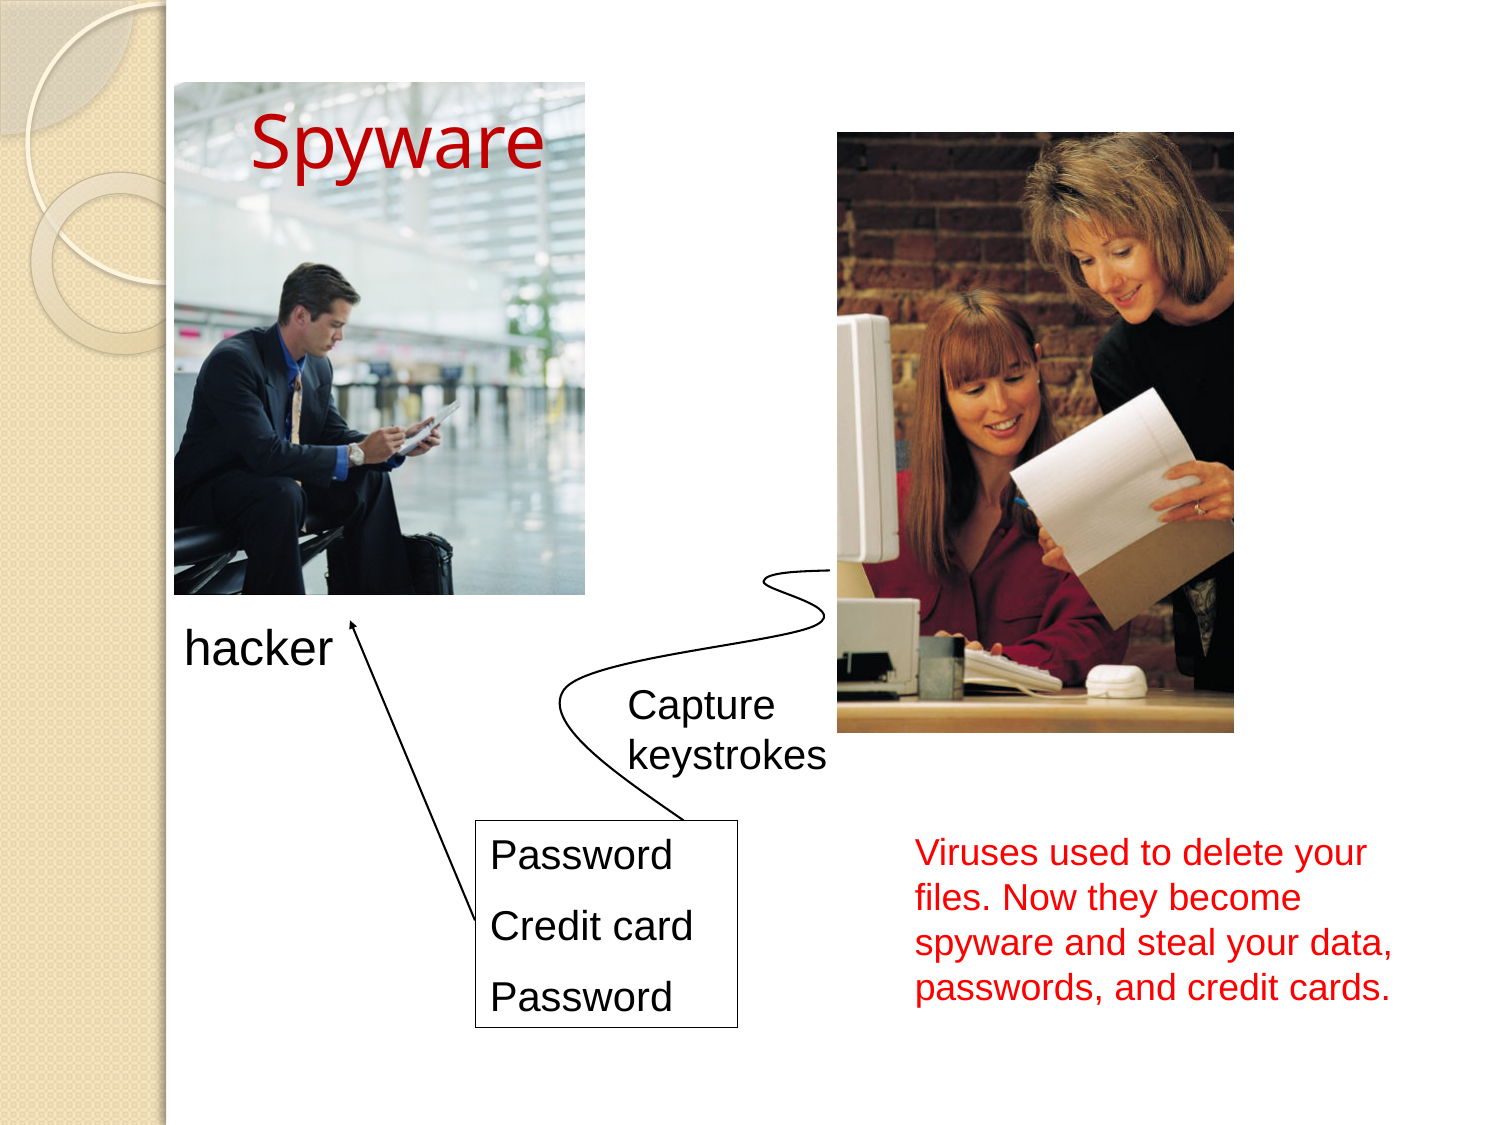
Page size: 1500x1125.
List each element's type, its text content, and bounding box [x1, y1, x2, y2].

text_box [559, 570, 830, 821]
text_box hacker [169, 607, 349, 683]
text_box Password Credit card Password [474, 820, 738, 1027]
text_box [349, 620, 476, 921]
text_box Viruses used to delete your files. Now they become spyware and steal your data, passwords, and credit cards. [900, 820, 1450, 1016]
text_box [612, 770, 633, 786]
picture [174, 82, 586, 596]
text_box Capture keystrokes [705, 670, 850, 786]
title Spyware [235, 45, 1466, 233]
picture [837, 132, 1234, 734]
